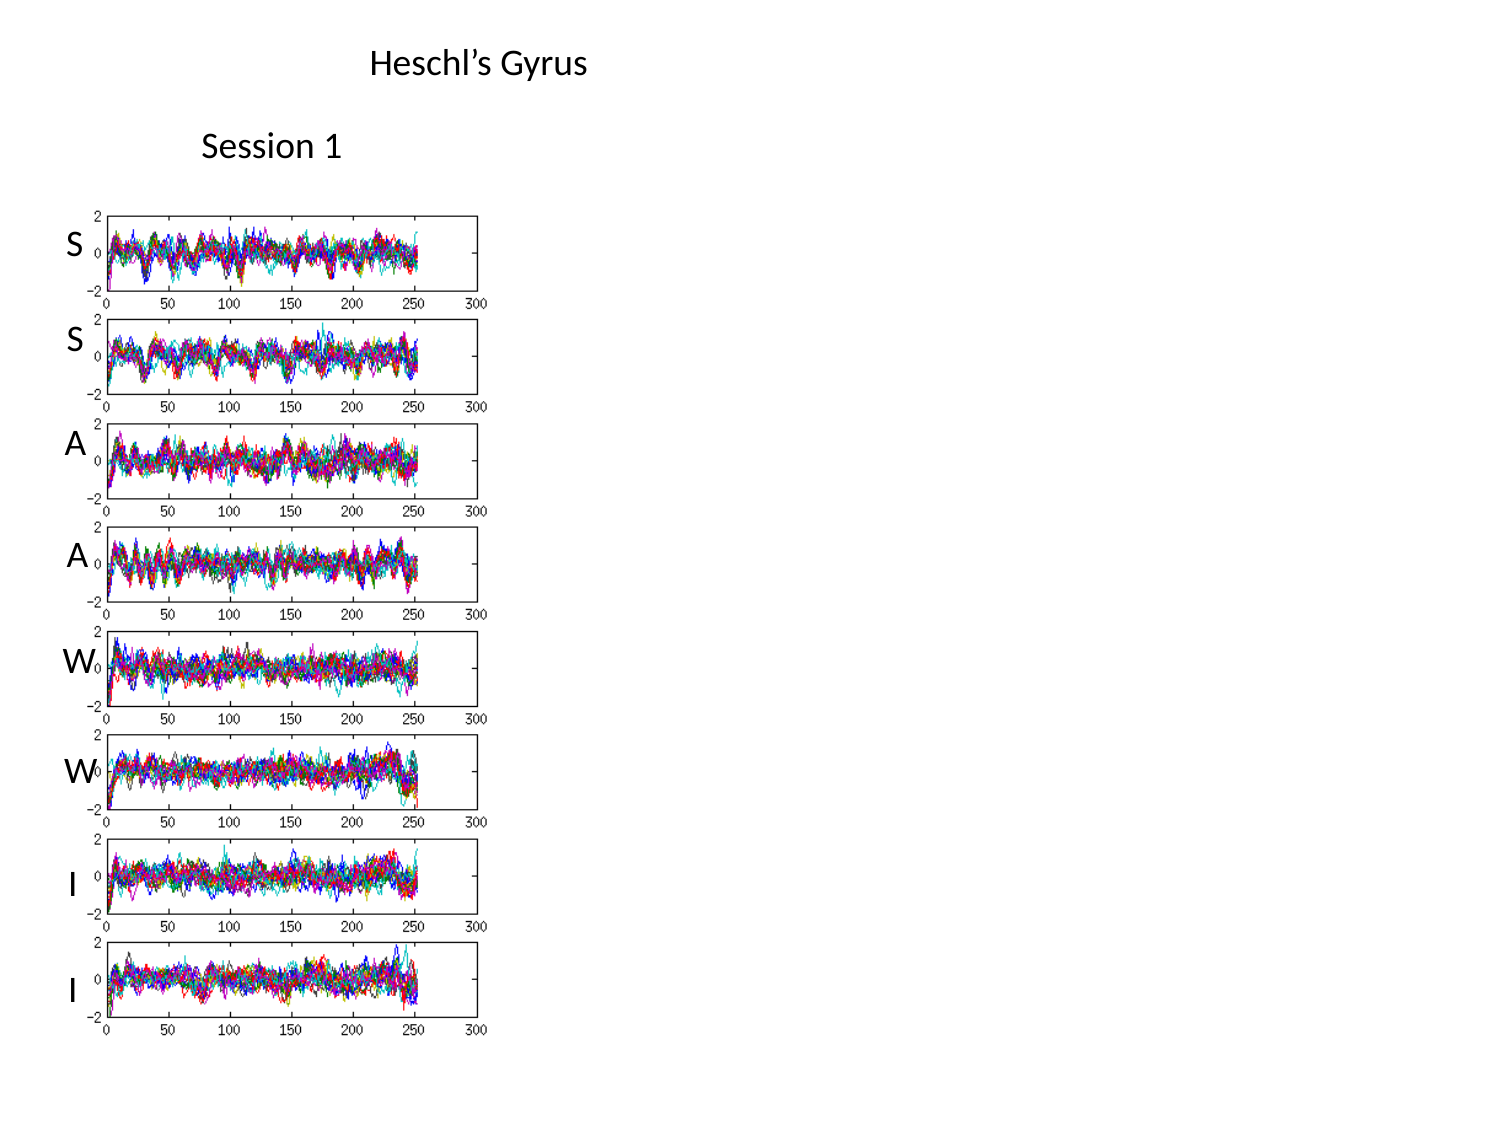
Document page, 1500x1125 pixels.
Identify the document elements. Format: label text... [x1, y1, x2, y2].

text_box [0, 85, 1500, 1125]
text_box Heschl’s Gyrus [354, 30, 604, 85]
